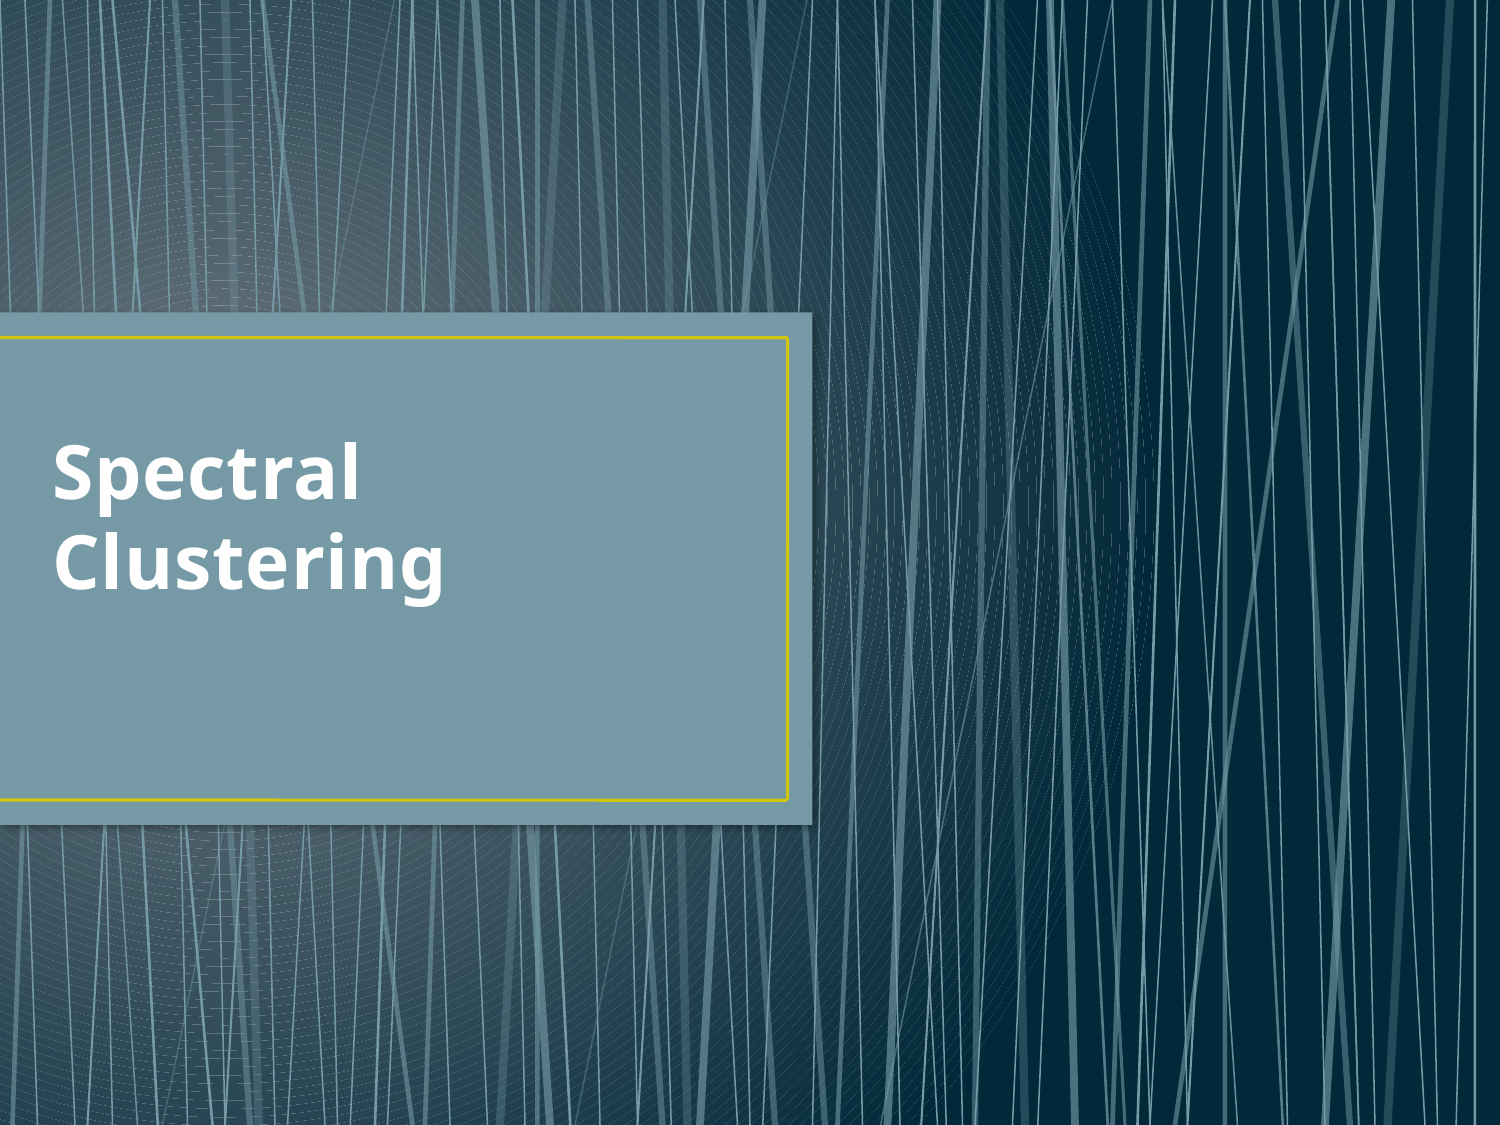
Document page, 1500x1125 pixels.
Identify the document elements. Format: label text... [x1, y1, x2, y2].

title Spectral Clustering [37, 349, 763, 612]
